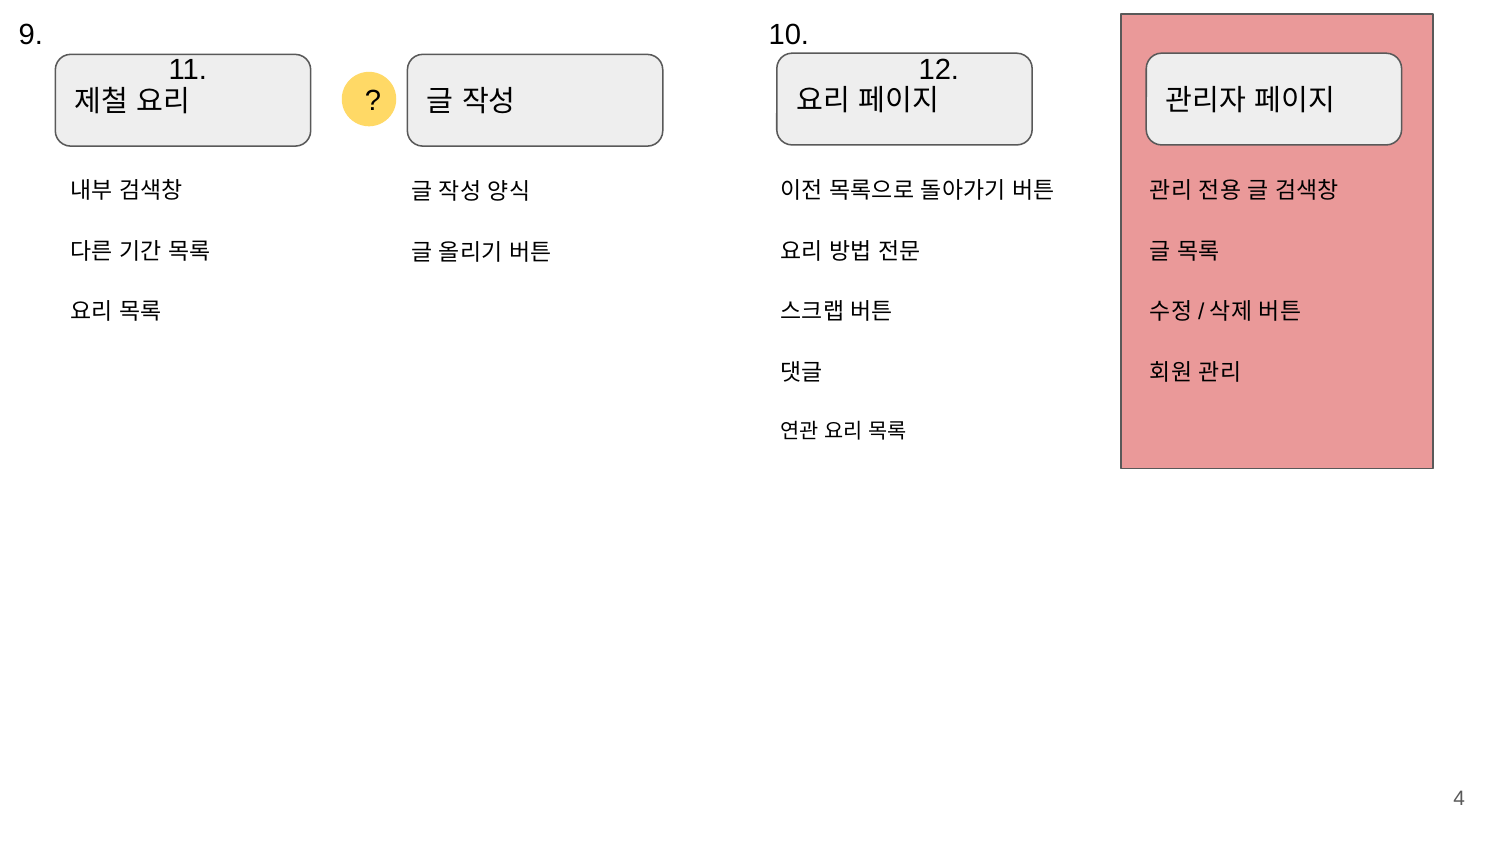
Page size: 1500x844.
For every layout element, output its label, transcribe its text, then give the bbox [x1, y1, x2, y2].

text_box 내부 검색창 다른 기간 목록 요리 목록 [55, 156, 368, 791]
text_box 관리자 페이지 [1146, 53, 1402, 145]
text_box 제철 요리 [55, 55, 311, 147]
text_box 요리 페이지 [776, 55, 1033, 145]
text_box 글 작성 양식 글 올리기 버튼 [396, 157, 709, 792]
text_box 이전 목록으로 돌아가기 버튼 요리 방법 전문 스크랩 버튼 댓글 연관 요리 목록 [765, 156, 1078, 791]
text_box [1120, 55, 1434, 469]
text_box ? [341, 71, 397, 127]
slide_number ‹#› [1389, 764, 1480, 830]
text_box 관리 전용 글 검색창 글 목록 수정/삭제 버튼 회원 관리 [1135, 156, 1448, 791]
text_box 9. 10. 11. 12. [3, 0, 1497, 55]
text_box 글 작성 [407, 55, 663, 147]
